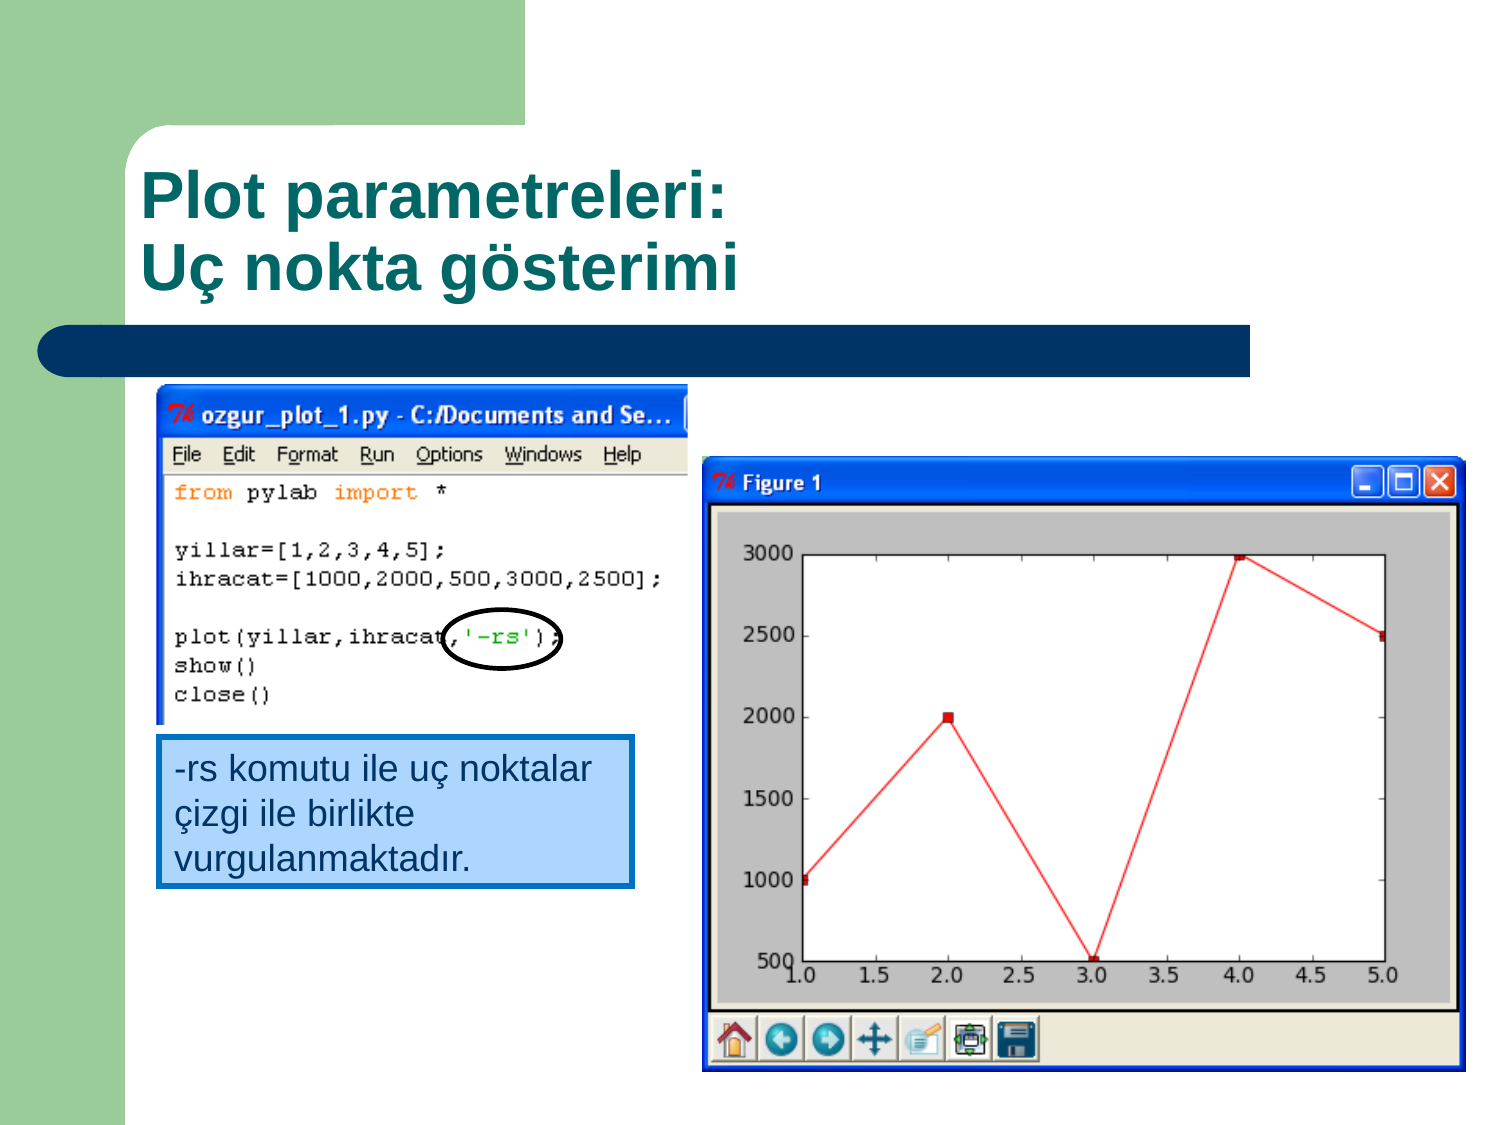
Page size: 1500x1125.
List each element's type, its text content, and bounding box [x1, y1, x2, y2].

picture [702, 455, 1466, 1073]
text_box -rs komutu ile uç noktalar çizgi ile birlikte vurgulanmaktadır. [159, 736, 632, 887]
title Plot parametreleri: Uç nokta gösterimi [124, 124, 1426, 313]
picture [155, 383, 688, 725]
